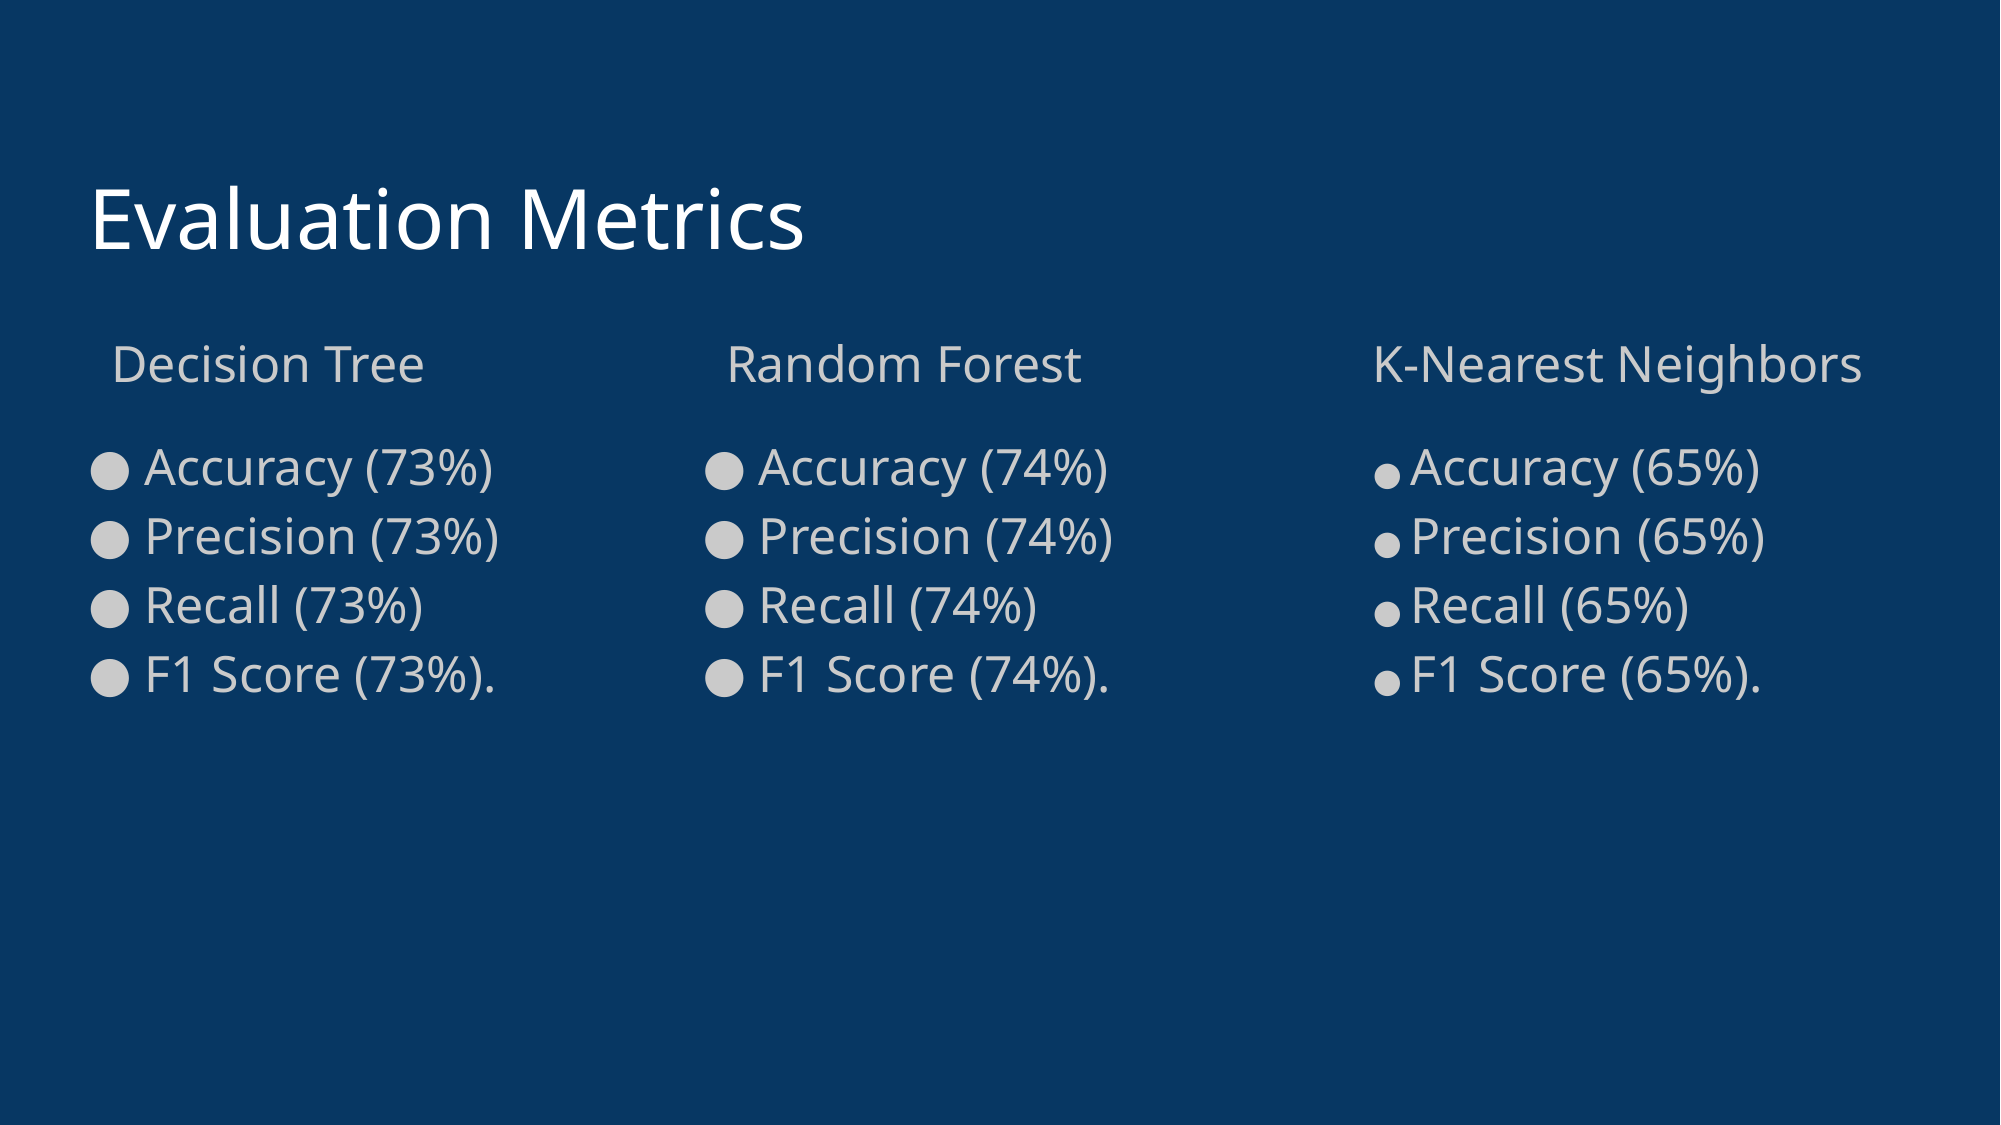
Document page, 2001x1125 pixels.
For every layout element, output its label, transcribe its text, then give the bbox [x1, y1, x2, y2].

list Decision Tree Accuracy (73%) Precision (73%) Recall (73%) F1 Score (73%). [68, 303, 621, 1000]
title Evaluation Metrics [68, 121, 1865, 287]
list Random Forest Accuracy (74%) Precision (74%) Recall (74%) F1 Score (74%). [682, 303, 1256, 1000]
list K-Nearest Neighbors ● Accuracy (65%) ● Precision (65%) ● Recall (65%) ● F1 Score (65%). [1352, 303, 1926, 1000]
